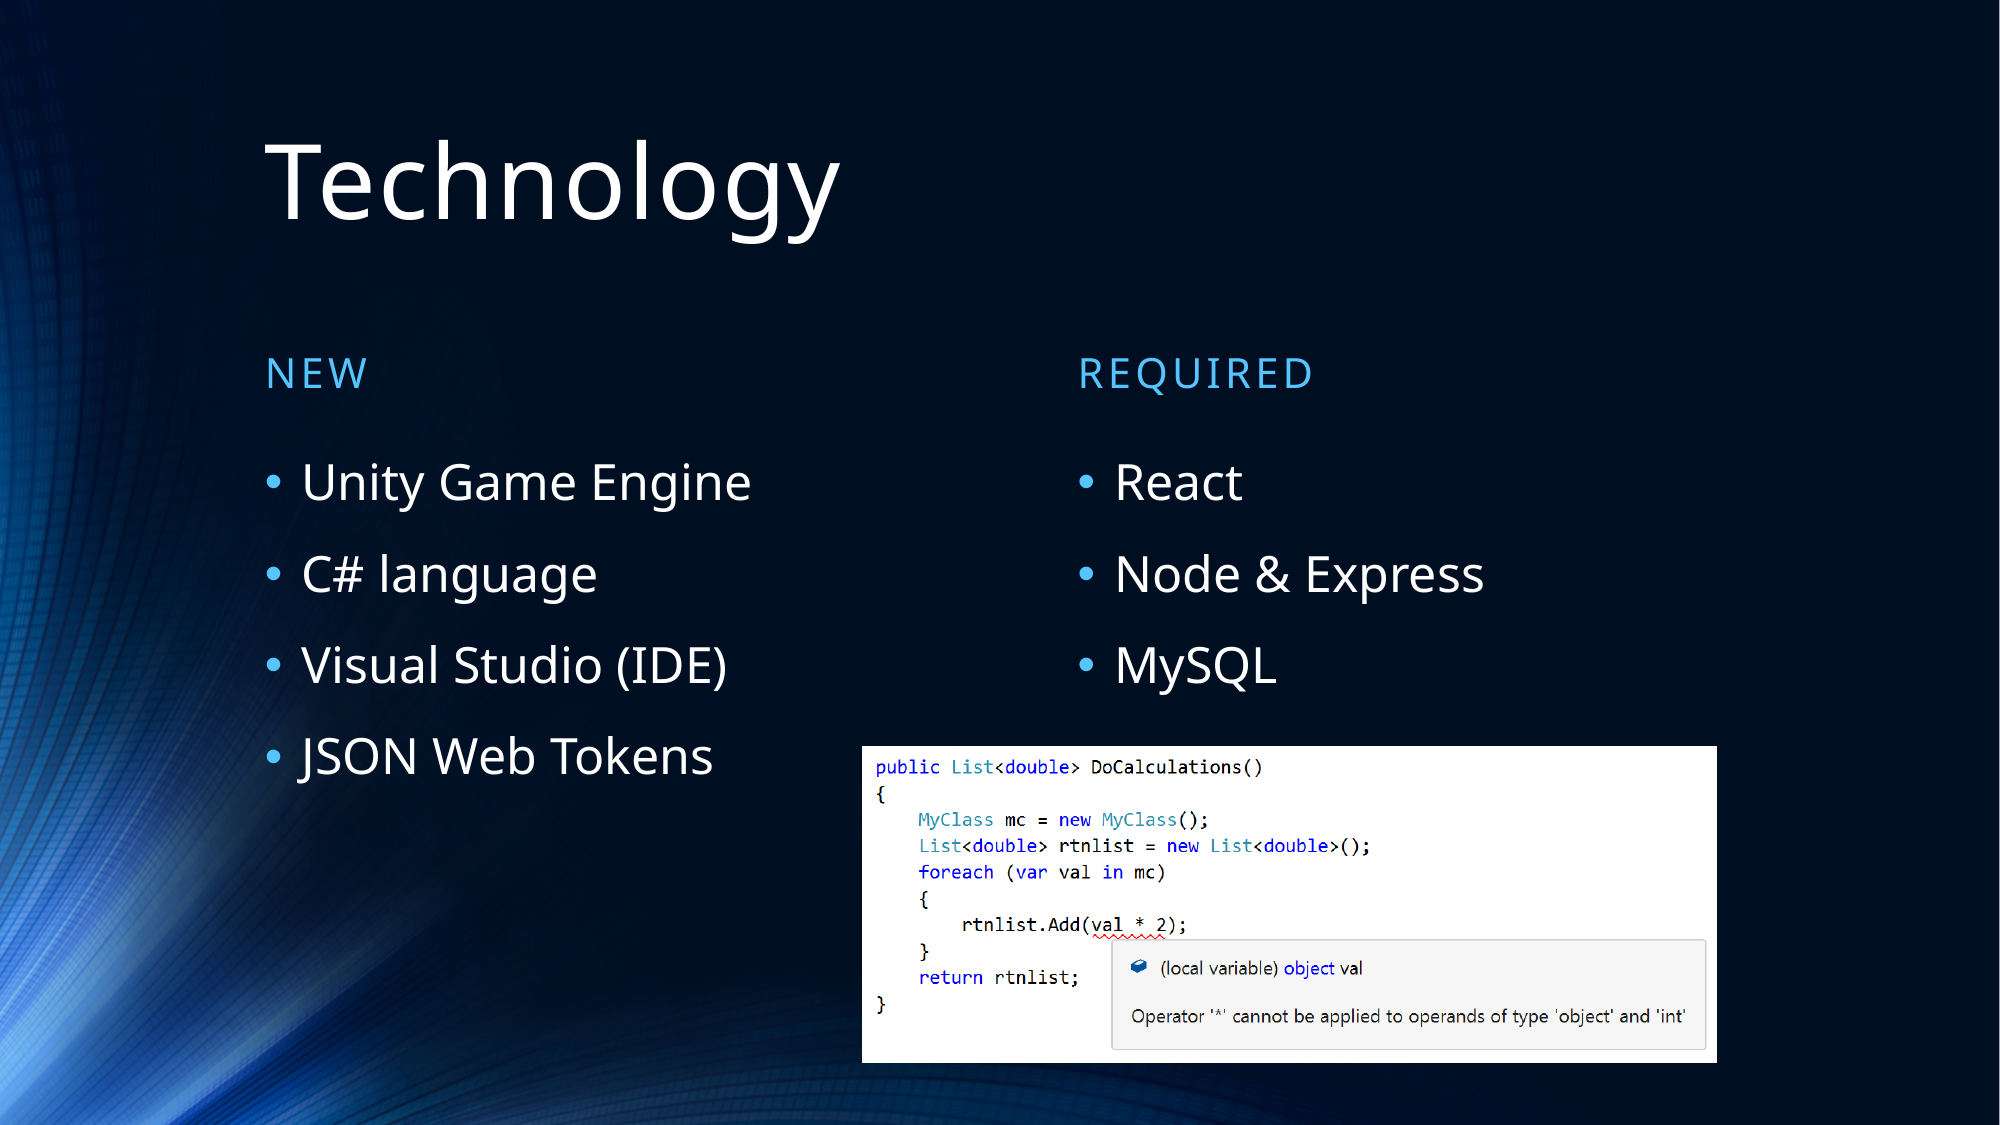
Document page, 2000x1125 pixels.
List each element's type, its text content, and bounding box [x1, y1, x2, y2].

picture [0, 0, 2000, 1125]
title Technology [249, 24, 1750, 250]
list React Node & Express MySQL [1062, 450, 1788, 988]
list required [1062, 312, 1788, 438]
list Unity Game Engine C# language Visual Studio (IDE) JSON Web Tokens [249, 450, 975, 988]
list New [249, 312, 975, 438]
